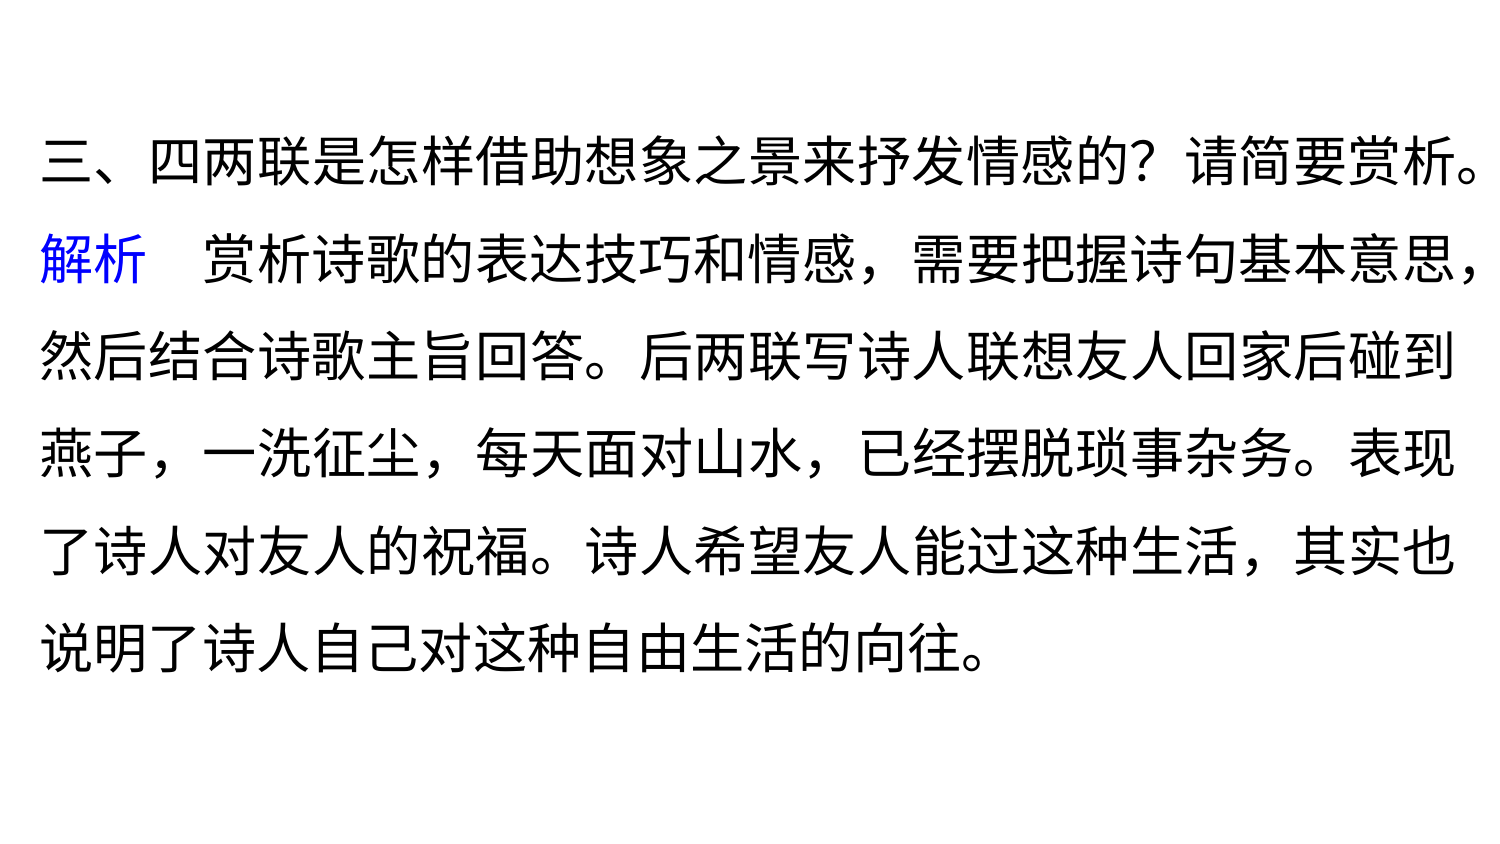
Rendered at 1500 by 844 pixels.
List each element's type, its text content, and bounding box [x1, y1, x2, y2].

text_box 三、四两联是怎样借助想象之景来抒发情感的？请简要赏析。 解析 赏析诗歌的表达技巧和情感，需要把握诗句基本意思，然后结合诗歌主旨回答。后两联写诗人联想友人回家后碰到燕子，一洗征尘，每天面对山水，已经摆脱琐事杂务。表现了诗人对友人的祝福。诗人希望友人能过这种生活，其实也说明了诗人自己对这种自由生活的向往。 [24, 87, 1472, 687]
